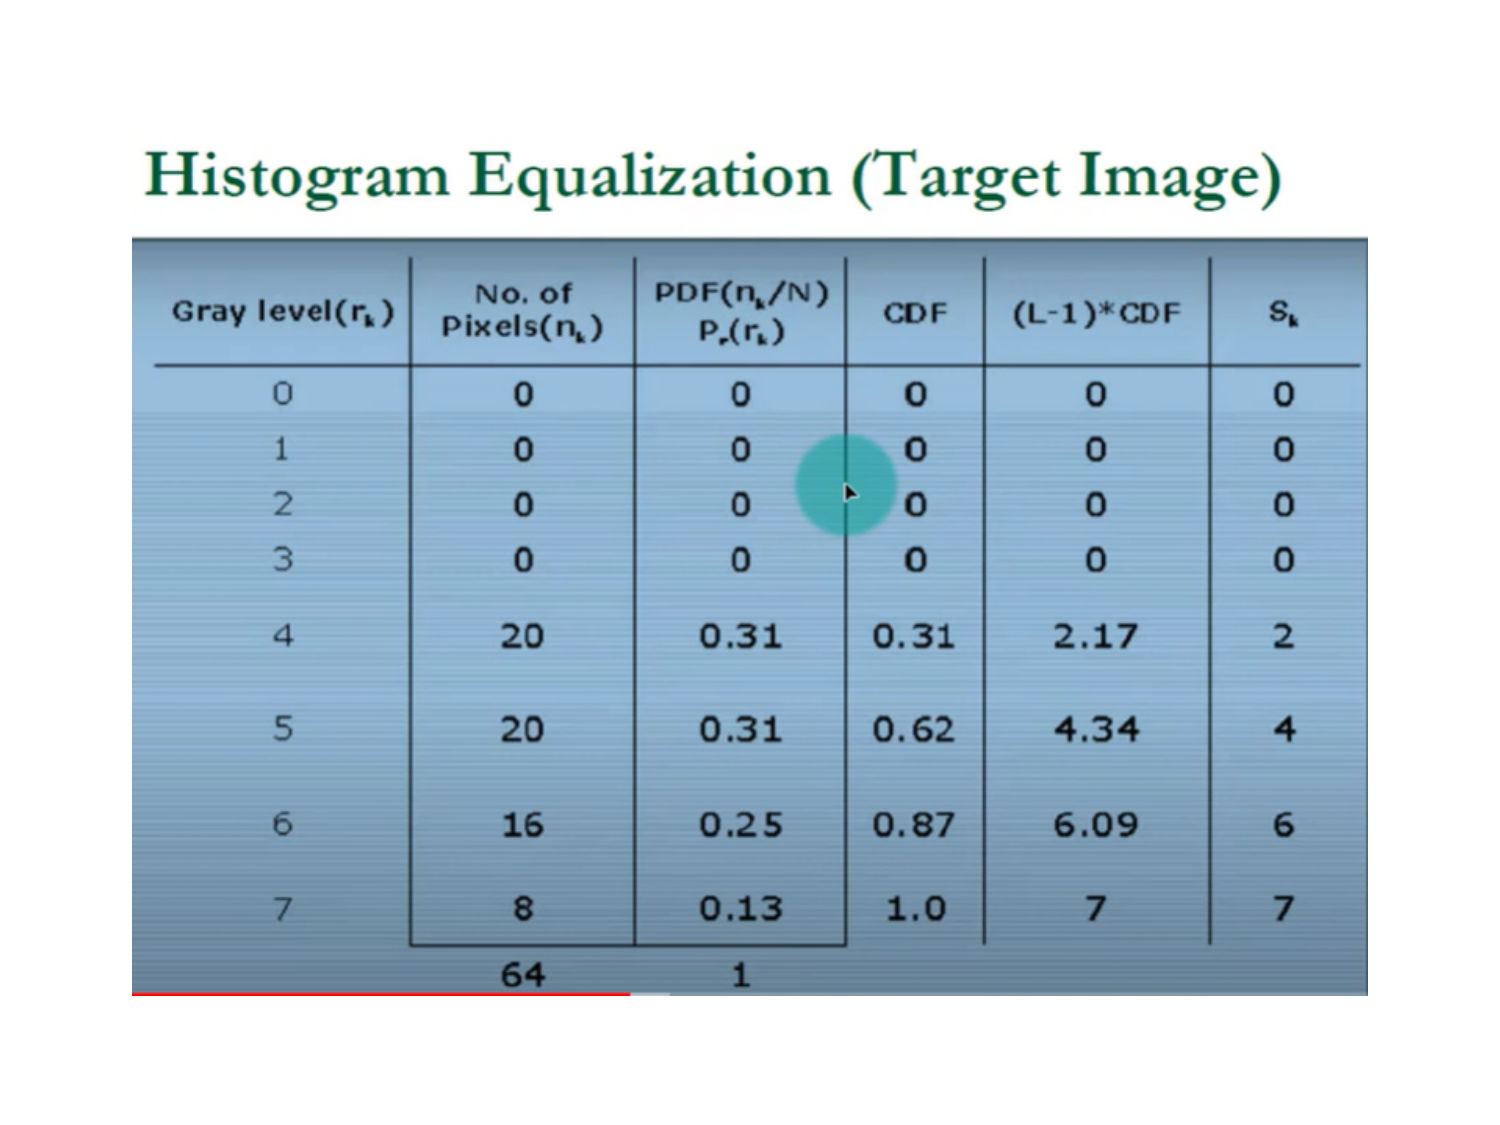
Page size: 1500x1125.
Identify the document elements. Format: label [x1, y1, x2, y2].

picture [132, 129, 1368, 996]
